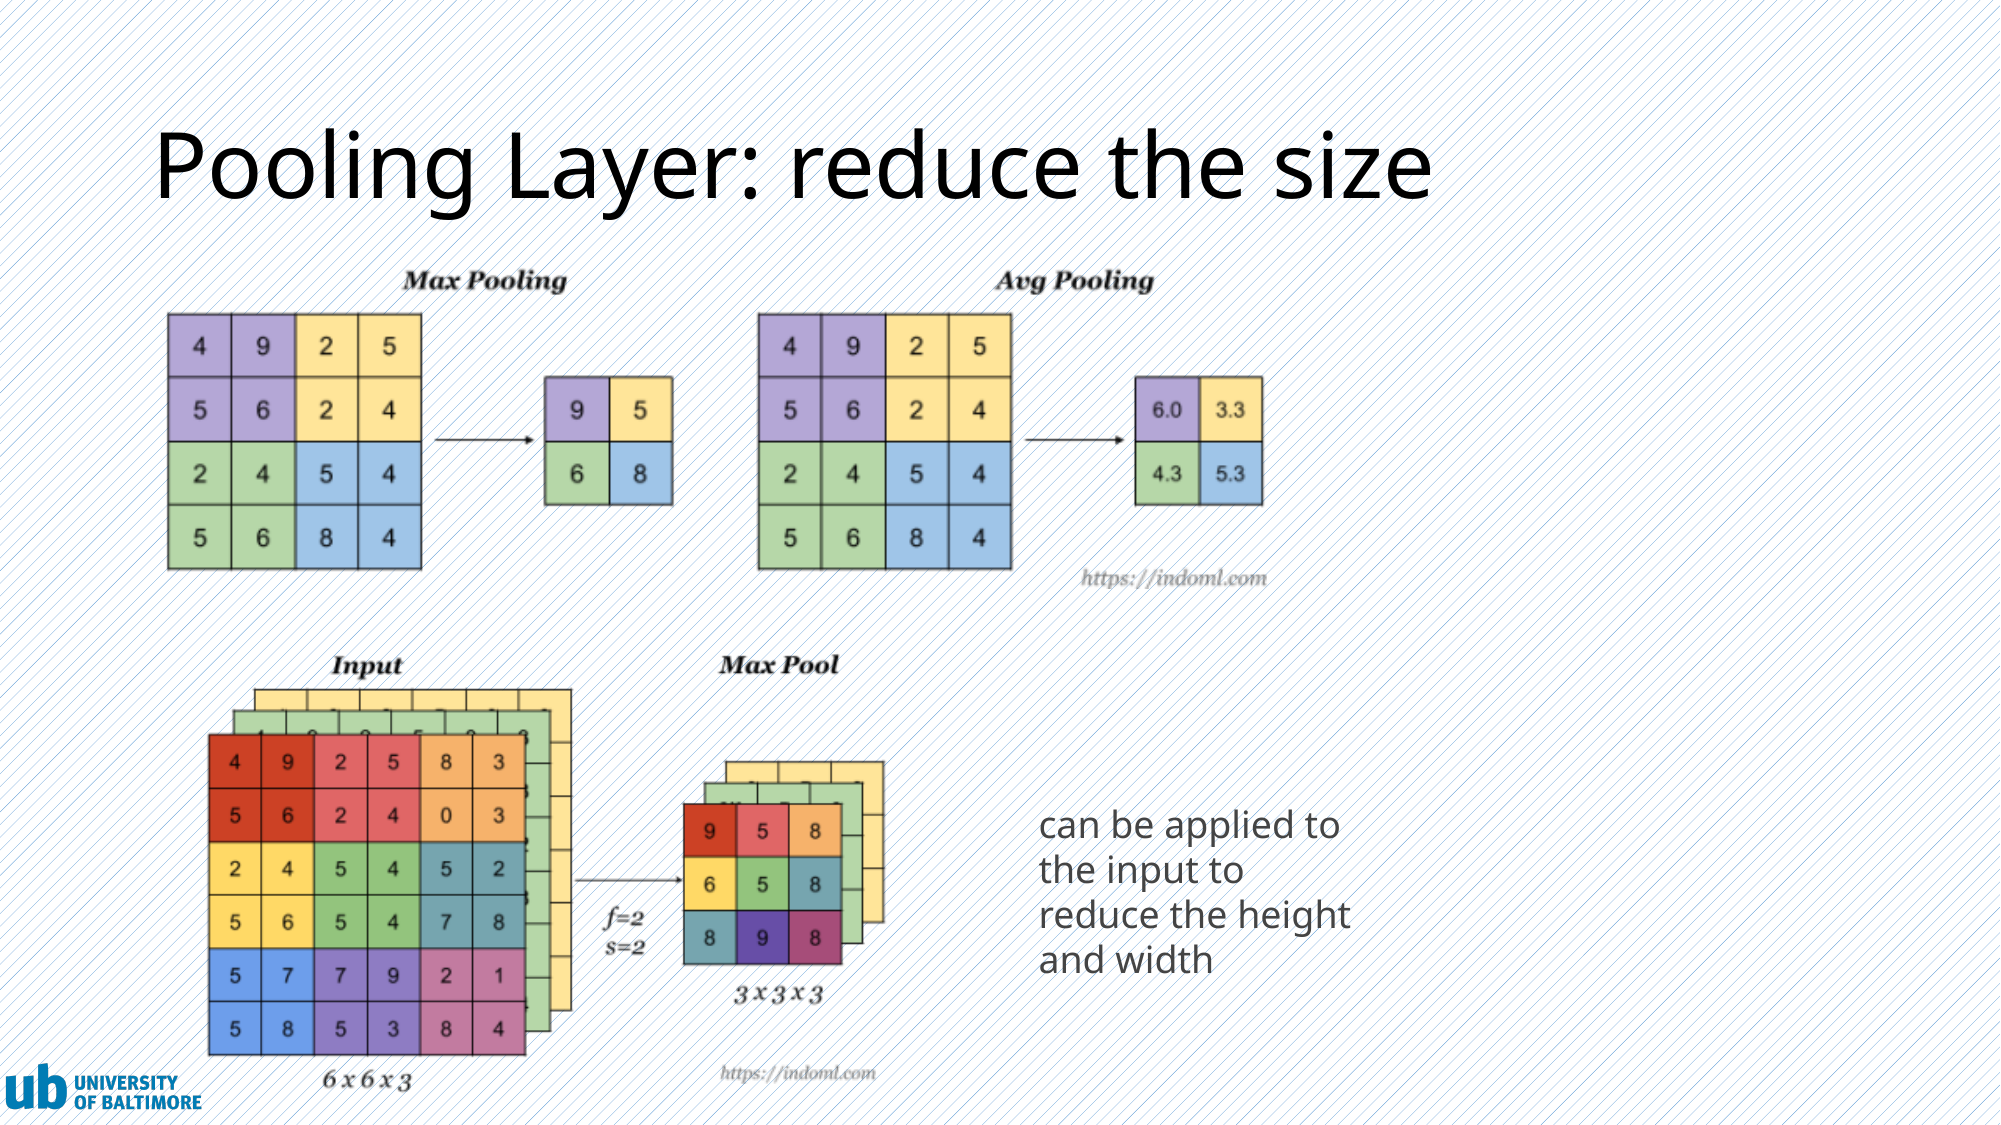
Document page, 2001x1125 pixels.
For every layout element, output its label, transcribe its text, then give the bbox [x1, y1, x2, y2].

text_box can be applied to the input to reduce the height and width [1023, 793, 1385, 989]
title Pooling Layer: reduce the size [137, 59, 1863, 278]
picture [0, 650, 887, 1125]
picture [157, 251, 1295, 589]
